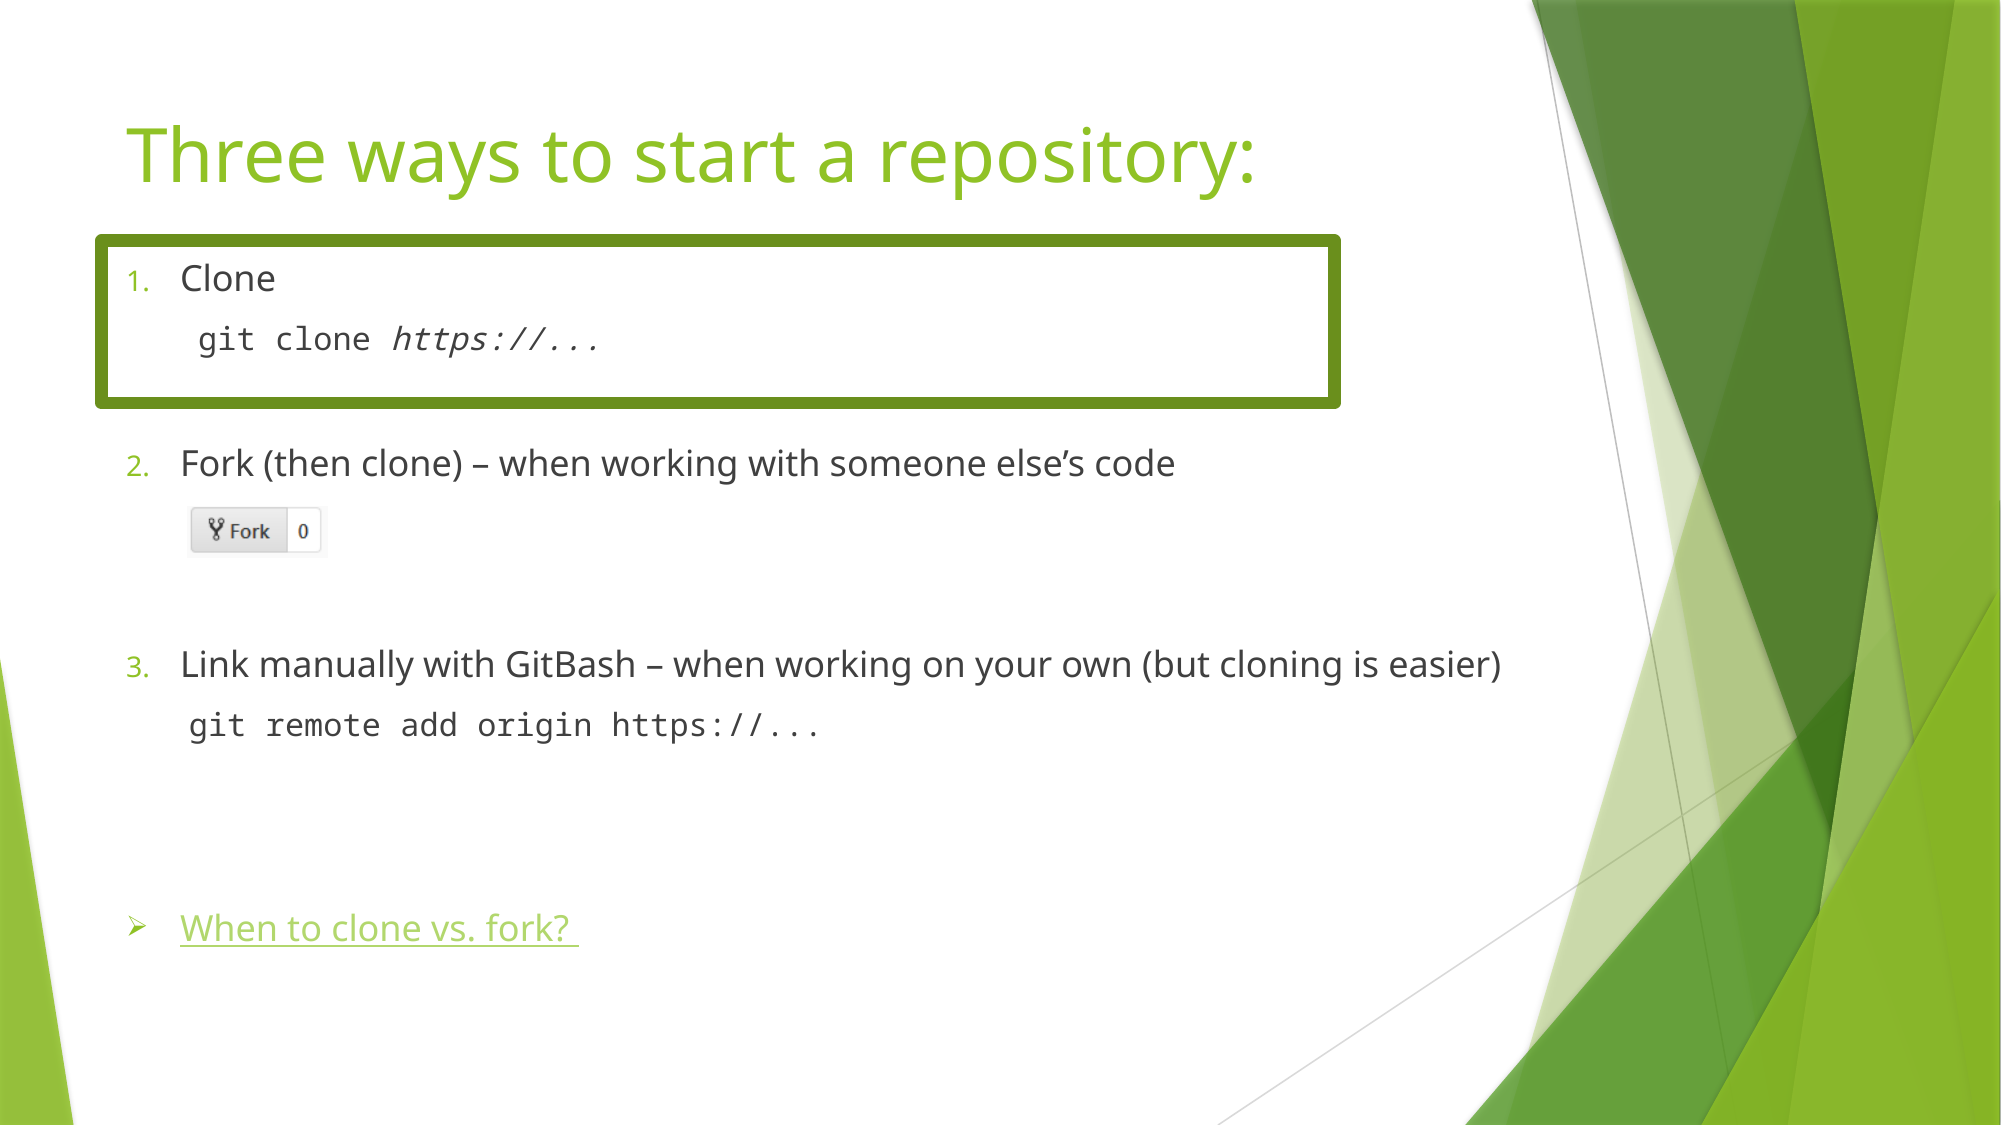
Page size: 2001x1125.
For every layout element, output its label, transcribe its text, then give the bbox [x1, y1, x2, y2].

text_box [100, 239, 1336, 405]
title Three ways to start a repository: [111, 99, 1522, 248]
picture [186, 505, 328, 559]
list Clone git clone https://... Fork (then clone) – when working with someone else’s code Link manually with GitBash – when working on your own (but cloning is easier) git remote add origin https://... When to clone vs. fork? [111, 248, 1522, 992]
